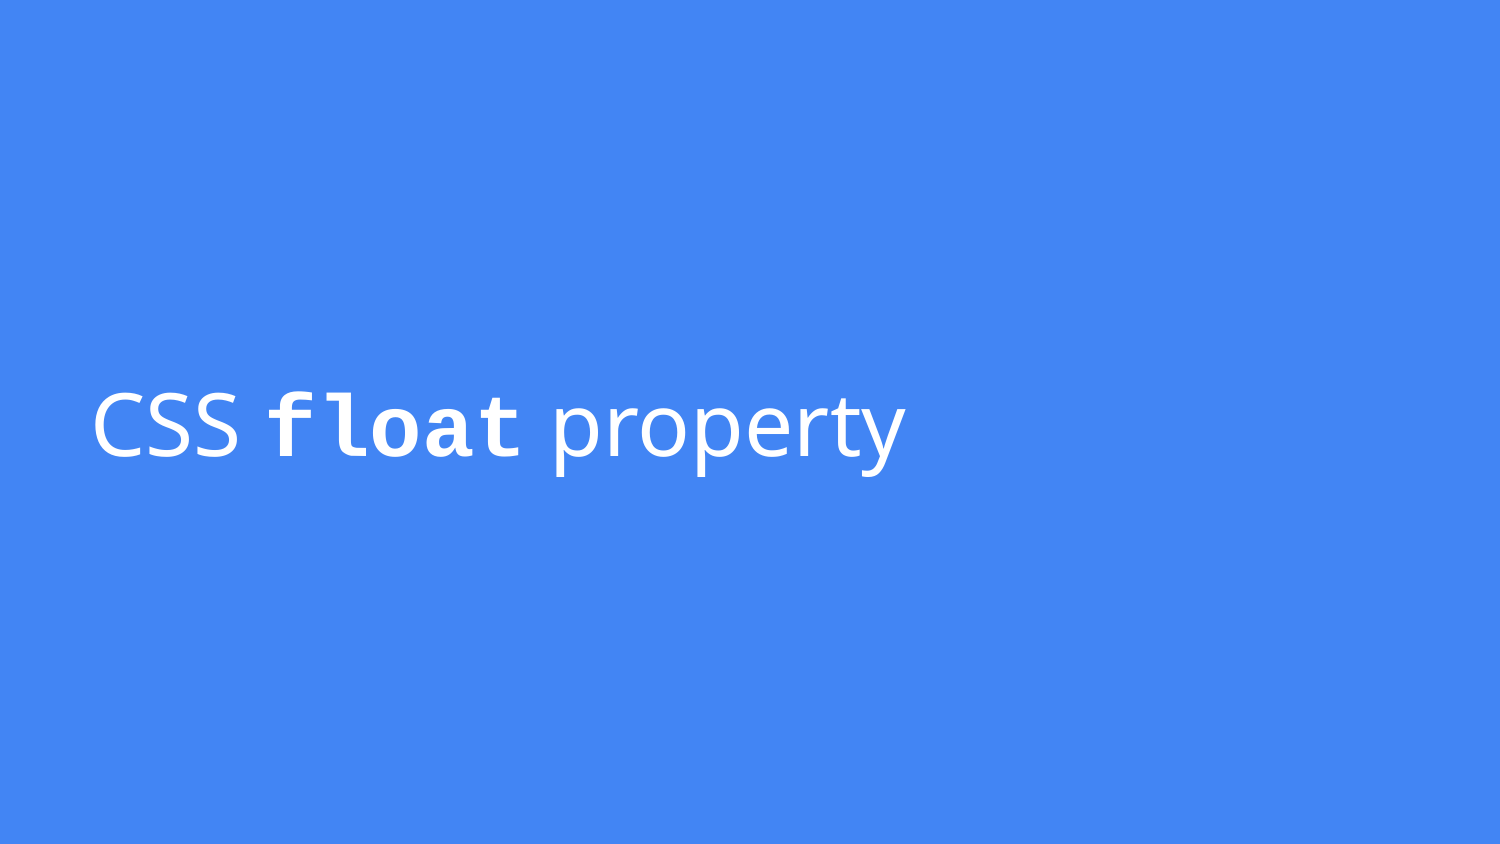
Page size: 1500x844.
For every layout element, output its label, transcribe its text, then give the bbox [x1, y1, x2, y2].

title CSS float property [75, 338, 1425, 505]
